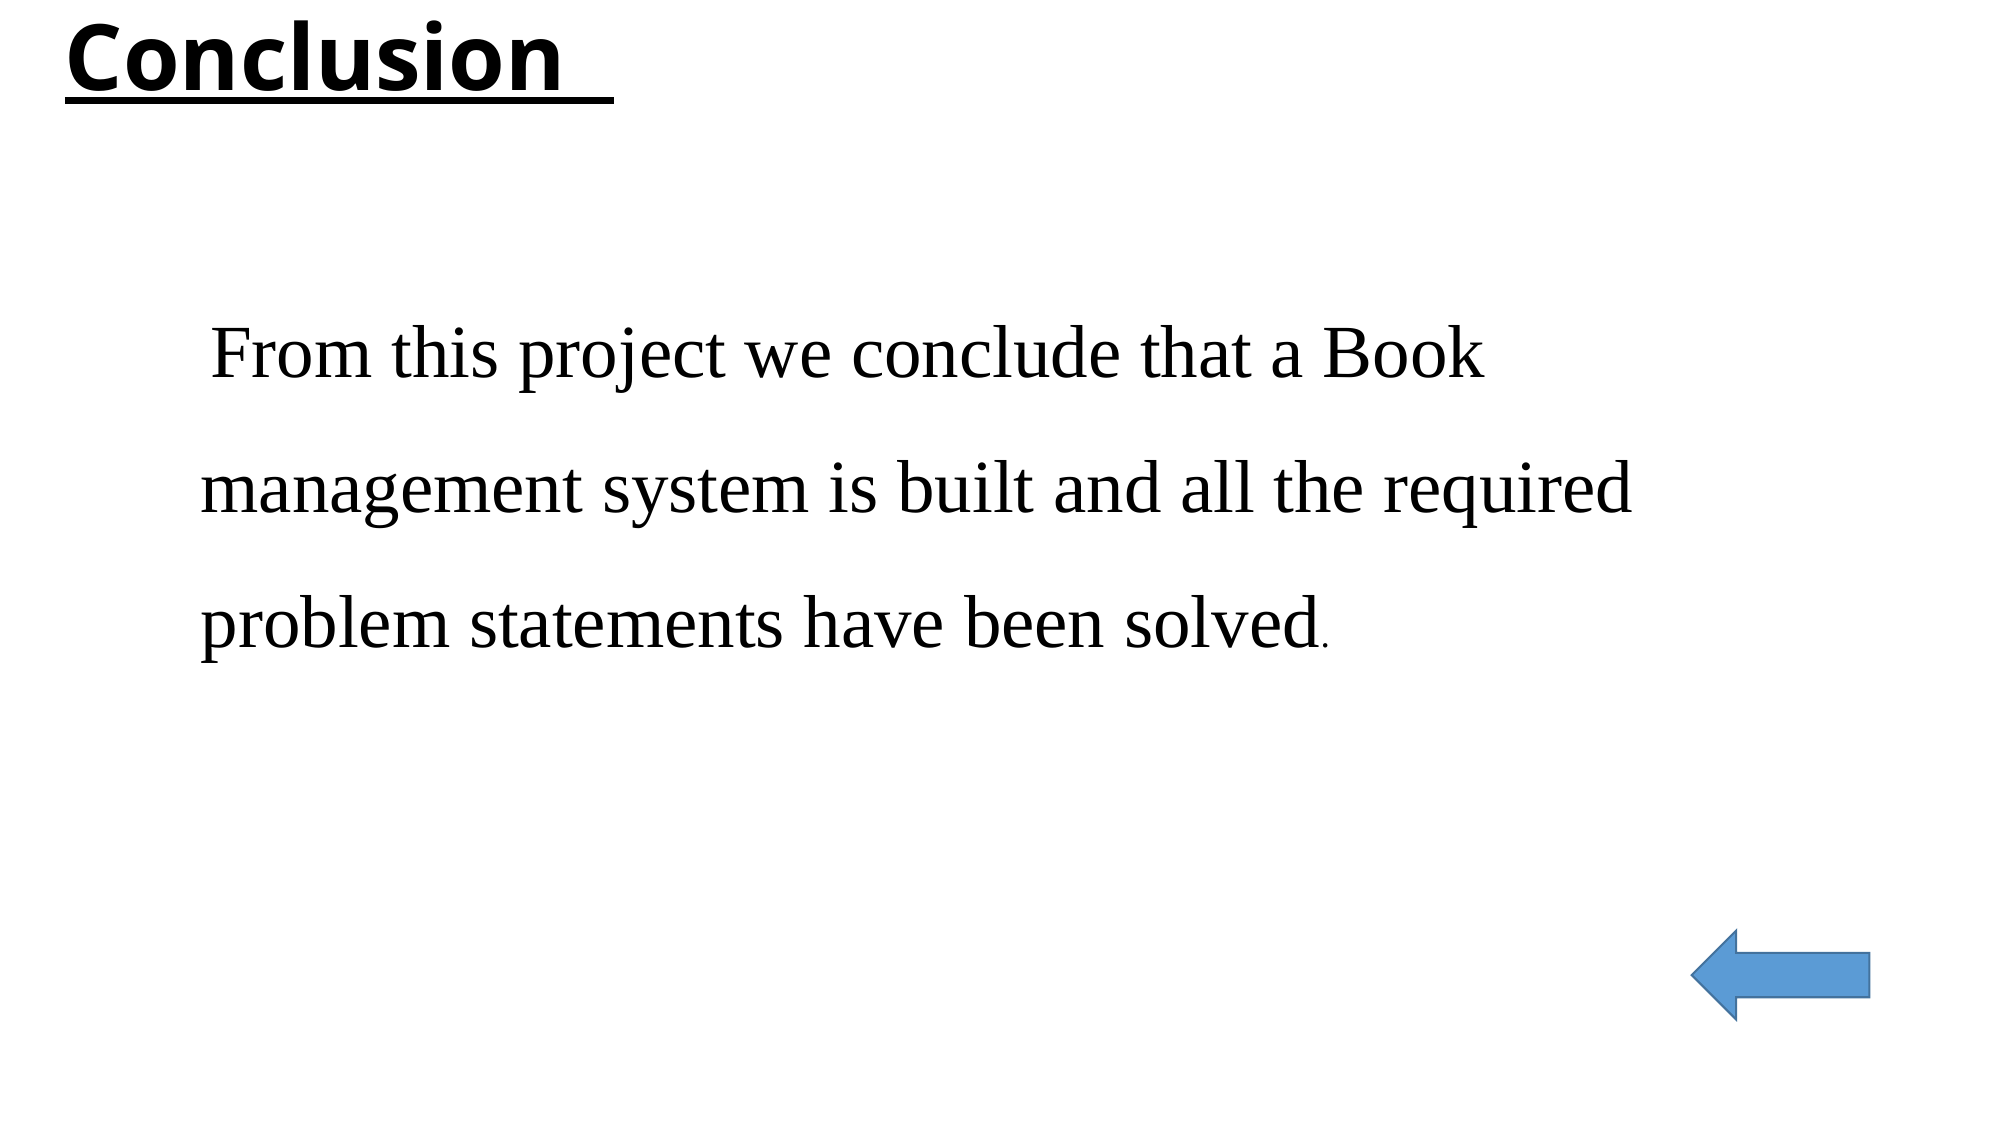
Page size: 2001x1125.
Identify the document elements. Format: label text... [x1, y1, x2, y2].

text_box From this project we conclude that a Book management system is built and all the required problem statements have been solved. [186, 249, 1778, 670]
text_box [1690, 928, 1871, 1022]
text_box Conclusion [49, 3, 1400, 134]
